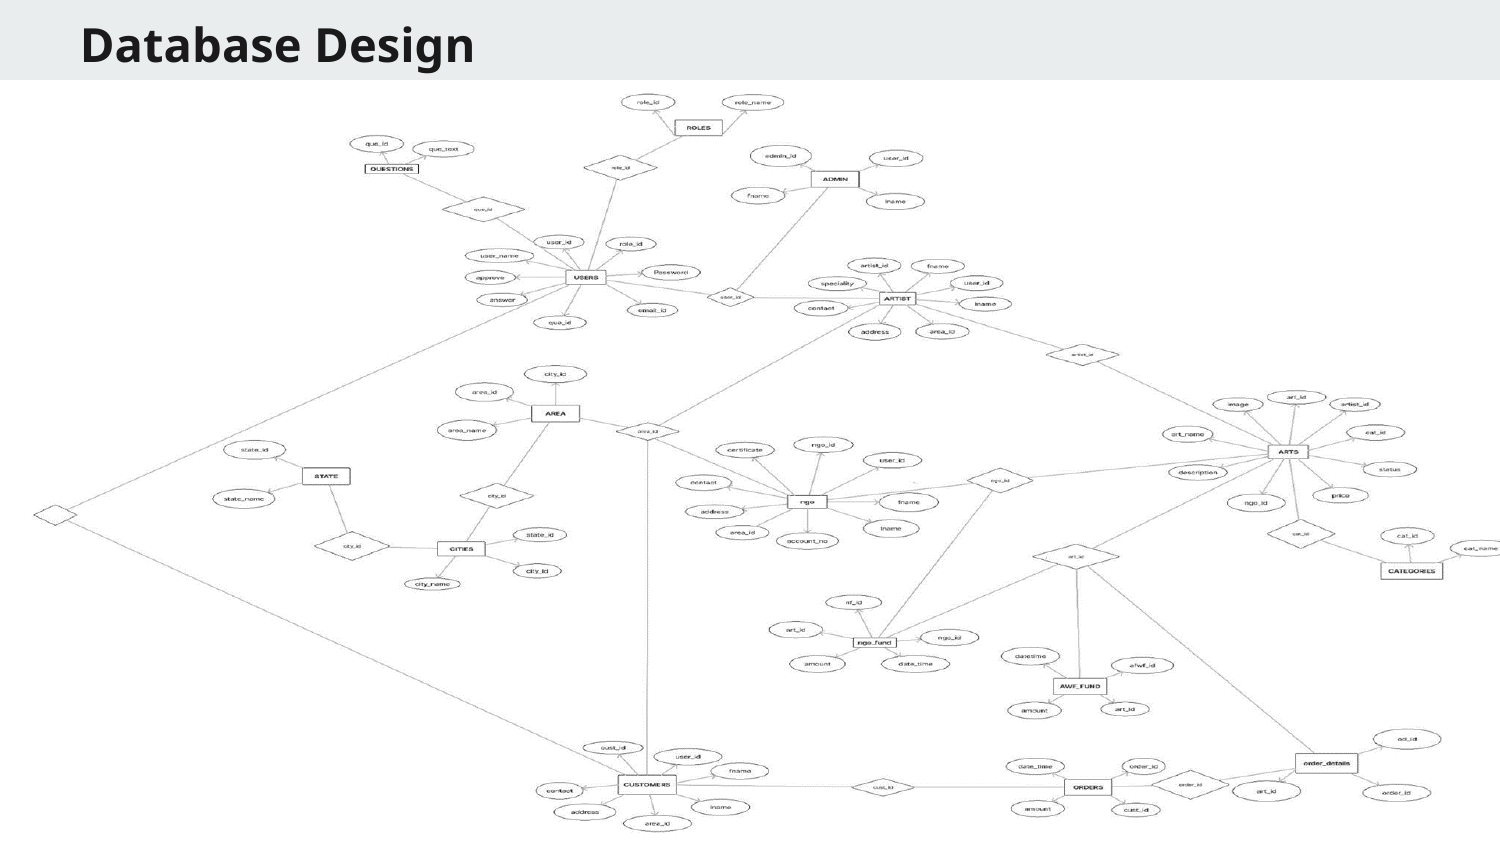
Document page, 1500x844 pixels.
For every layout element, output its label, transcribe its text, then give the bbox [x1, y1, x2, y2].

title Database Design [64, 0, 1012, 79]
picture [14, 81, 1500, 844]
